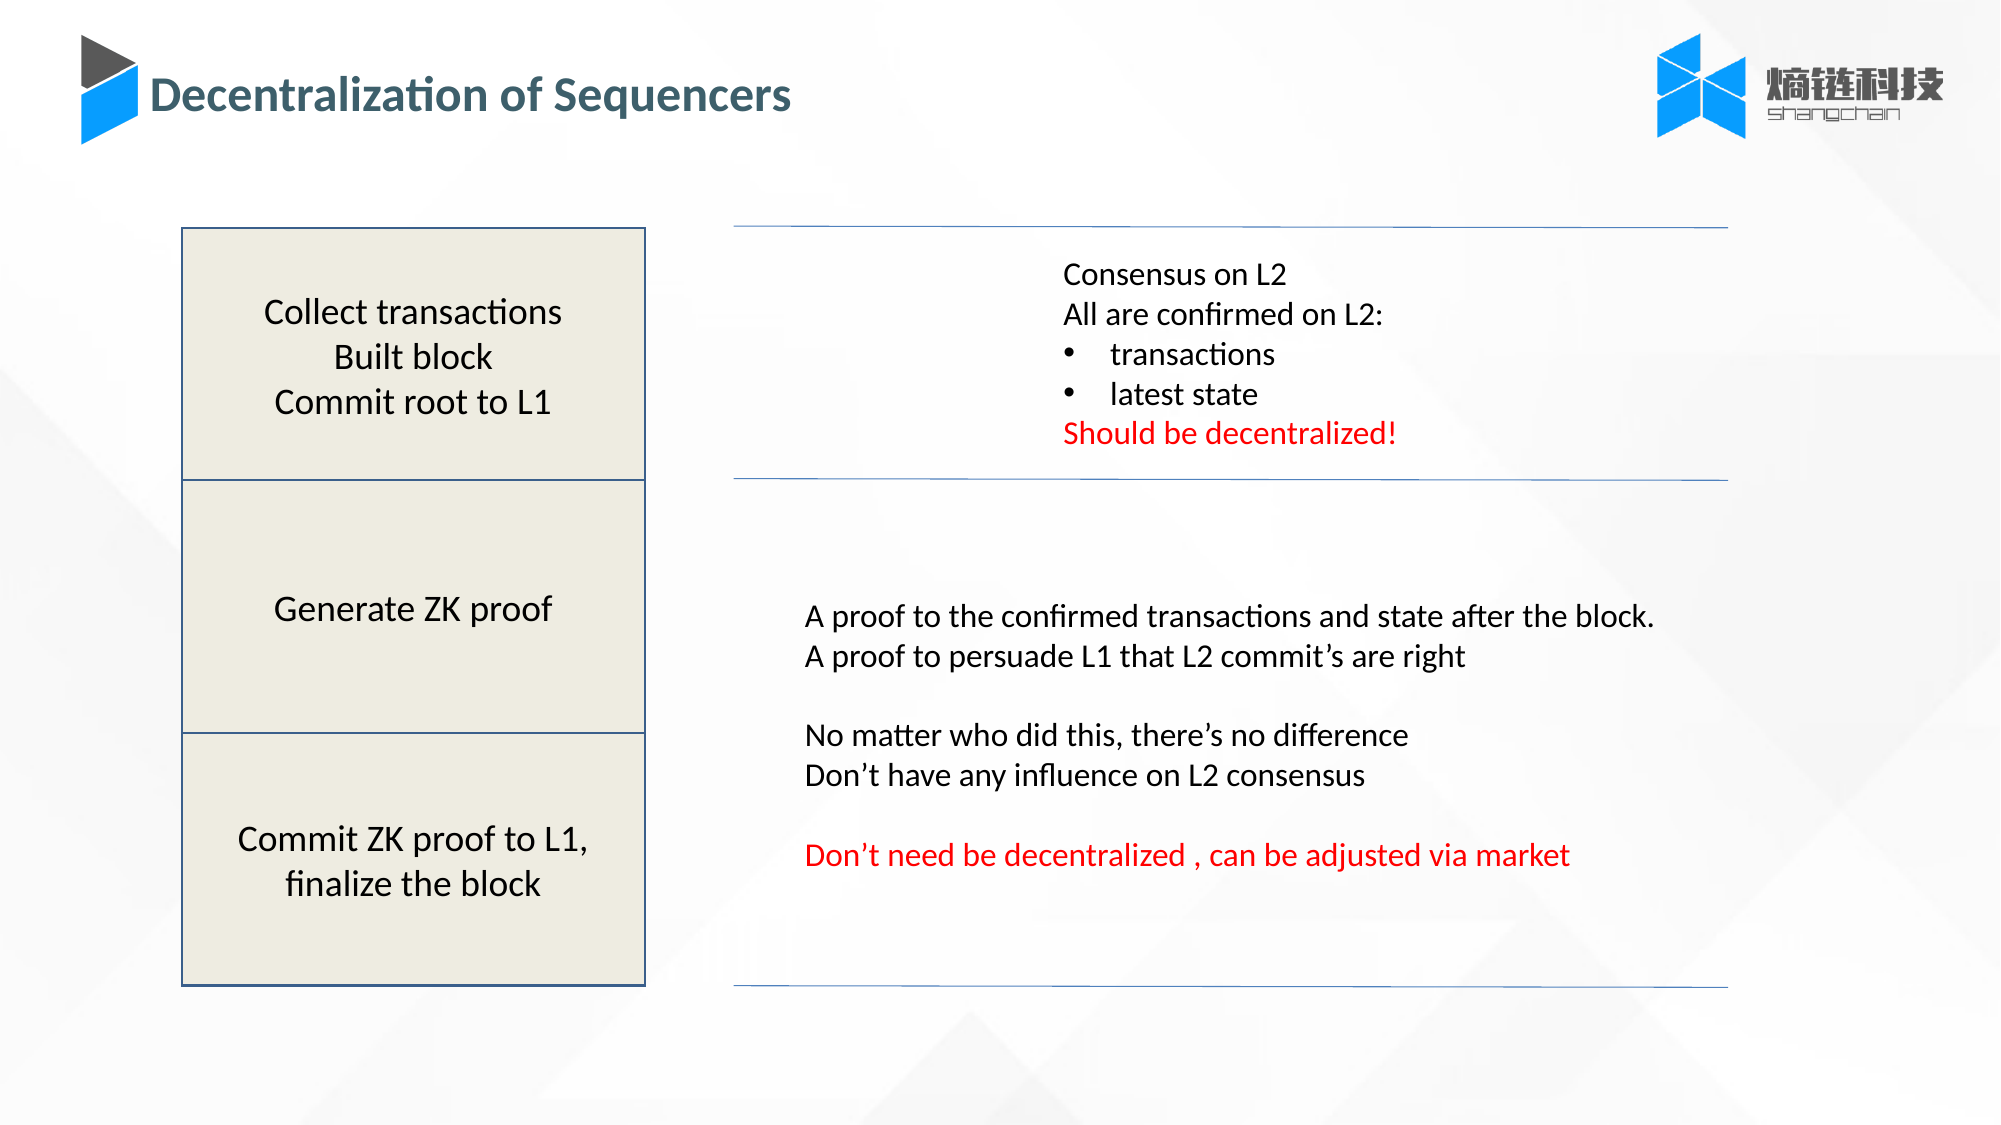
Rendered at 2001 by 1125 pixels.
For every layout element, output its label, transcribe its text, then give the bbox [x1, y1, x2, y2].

text_box Commit ZK proof to L1, finalize the block [181, 732, 646, 987]
text_box Consensus on L2 All are confirmed on L2: transactions latest state Should be decentralized! [1048, 244, 1413, 460]
text_box A proof to the confirmed transactions and state after the block. A proof to persuade L1 that L2 commit’s are right No matter who did this, there’s no difference Don’t have any influence on L2 consensus Don’t need be decentralized , can be adjusted via market [790, 586, 1672, 881]
text_box Decentralization of Sequencers [135, 53, 1105, 129]
picture [0, 0, 2000, 1125]
text_box Generate ZK proof [181, 479, 646, 732]
text_box Collect transactions Built block Commit root to L1 [181, 227, 646, 479]
